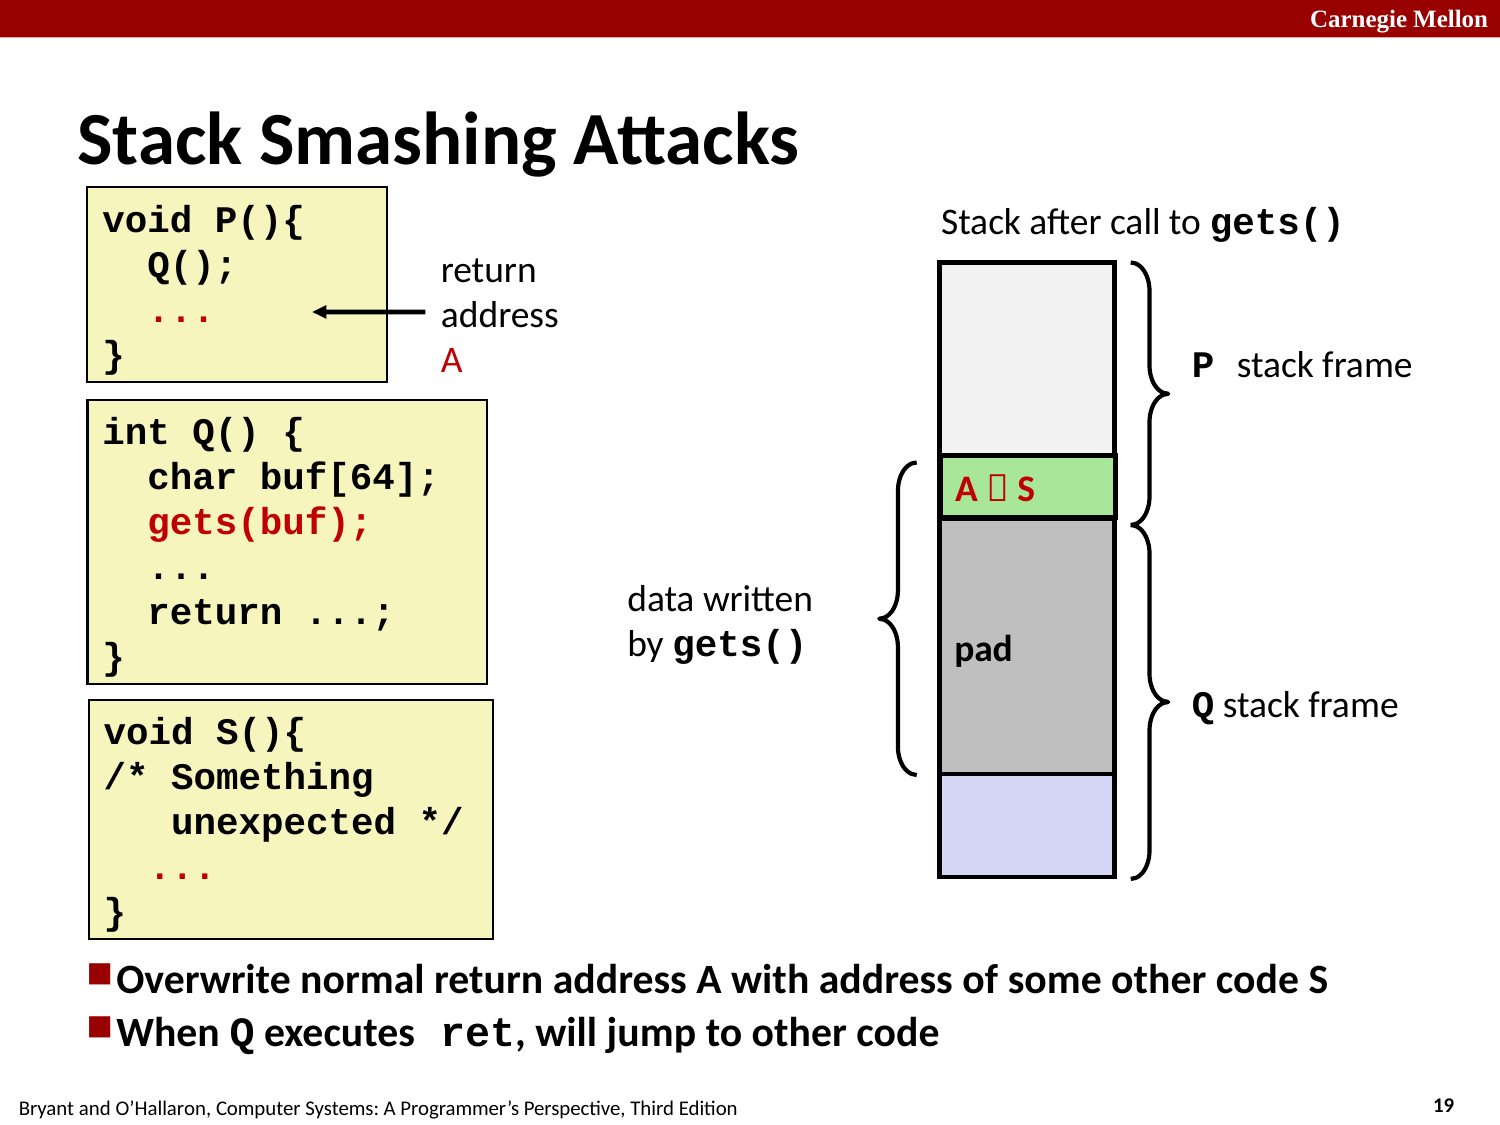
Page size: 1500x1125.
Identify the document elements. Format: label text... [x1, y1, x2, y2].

text_box void S(){ /* Something unexpected */ ... } [88, 699, 493, 940]
text_box [312, 305, 426, 319]
text_box [939, 262, 1115, 517]
text_box [1130, 262, 1169, 525]
text_box return address A [426, 237, 575, 388]
text_box A  S [940, 455, 1116, 518]
text_box Stack after call to gets() [926, 189, 1360, 249]
text_box P stack frame [1177, 332, 1428, 393]
text_box Q stack frame [1177, 672, 1414, 733]
text_box [879, 462, 917, 775]
text_box [1130, 525, 1169, 879]
text_box [939, 774, 1115, 877]
list Overwrite normal return address A with address of some other code S When Q executes ret, will jump to other code [74, 912, 1430, 1101]
text_box pad [939, 518, 1115, 774]
text_box void P(){ Q(); ... } [87, 187, 388, 382]
title Stack Smashing Attacks [62, 87, 1426, 182]
text_box int Q() { char buf[64]; gets(buf); ... return ...; } [87, 399, 488, 685]
text_box data written by gets() [612, 566, 838, 672]
